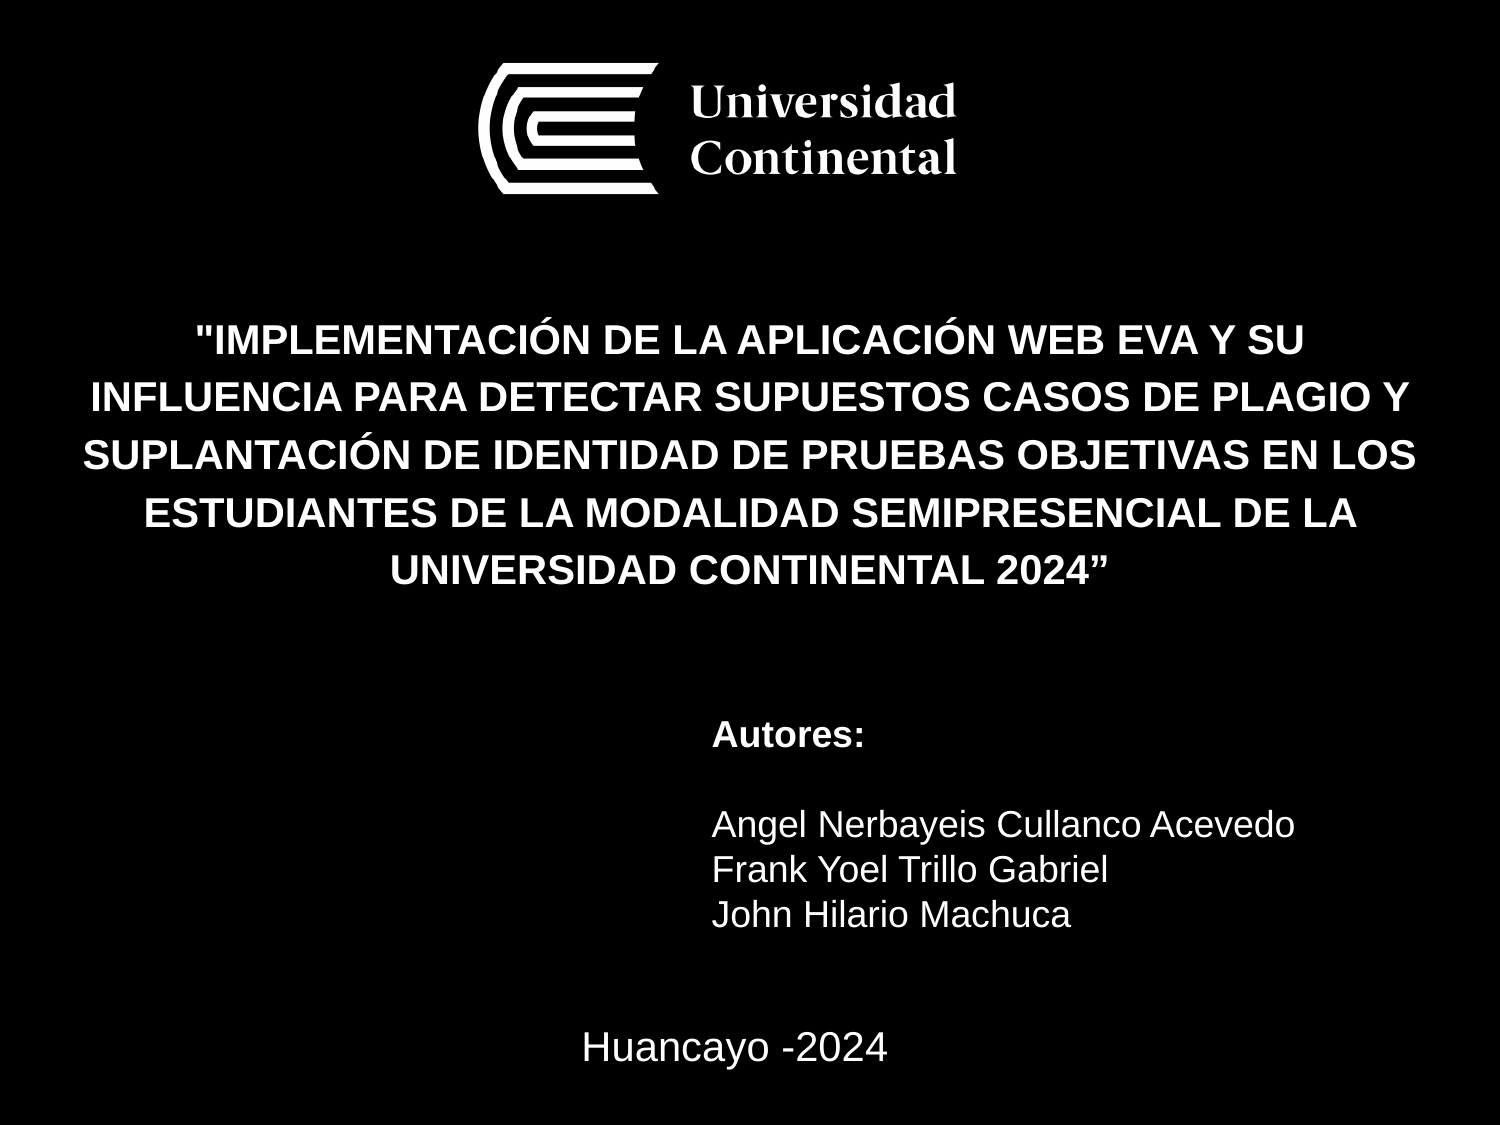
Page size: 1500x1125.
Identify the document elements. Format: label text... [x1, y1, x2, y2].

picture [478, 54, 987, 220]
text_box Huancayo -2024 [566, 1012, 934, 1078]
text_box Autores: Angel Nerbayeis Cullanco Acevedo Frank Yoel Trillo Gabriel John Hilario Machuca [696, 701, 1470, 987]
text_box "IMPLEMENTACIÓN DE LA APLICACIÓN WEB EVA Y SU INFLUENCIA PARA DETECTAR SUPUESTOS CASOS DE PLAGIO Y SUPLANTACIÓN DE IDENTIDAD DE PRUEBAS OBJETIVAS EN LOS ESTUDIANTES DE LA MODALIDAD SEMIPRESENCIAL DE LA UNIVERSIDAD CONTINENTAL 2024” [53, 290, 1447, 608]
